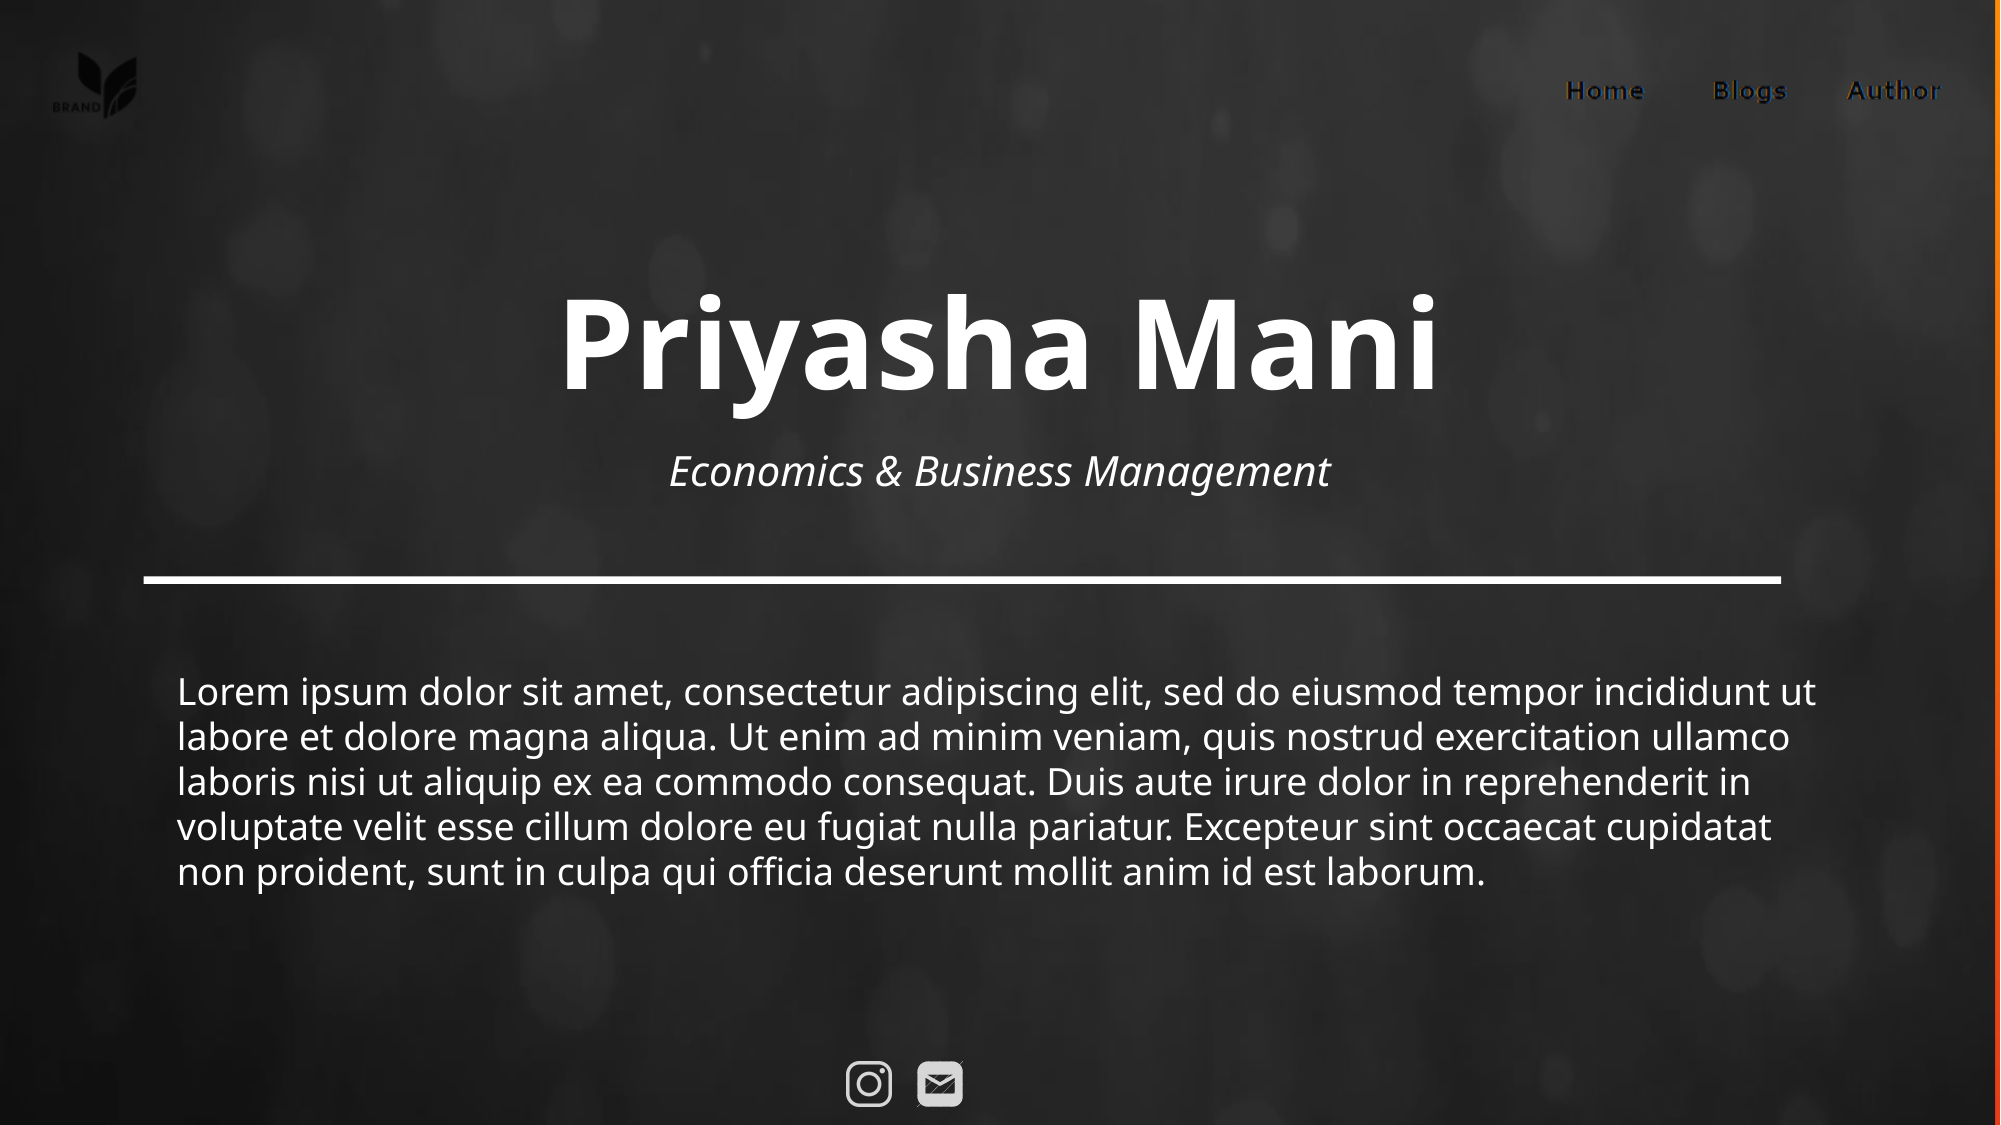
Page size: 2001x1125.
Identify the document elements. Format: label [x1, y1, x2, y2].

text_box [1996, 0, 2000, 1125]
picture [0, 0, 1996, 1125]
text_box [143, 260, 1839, 970]
